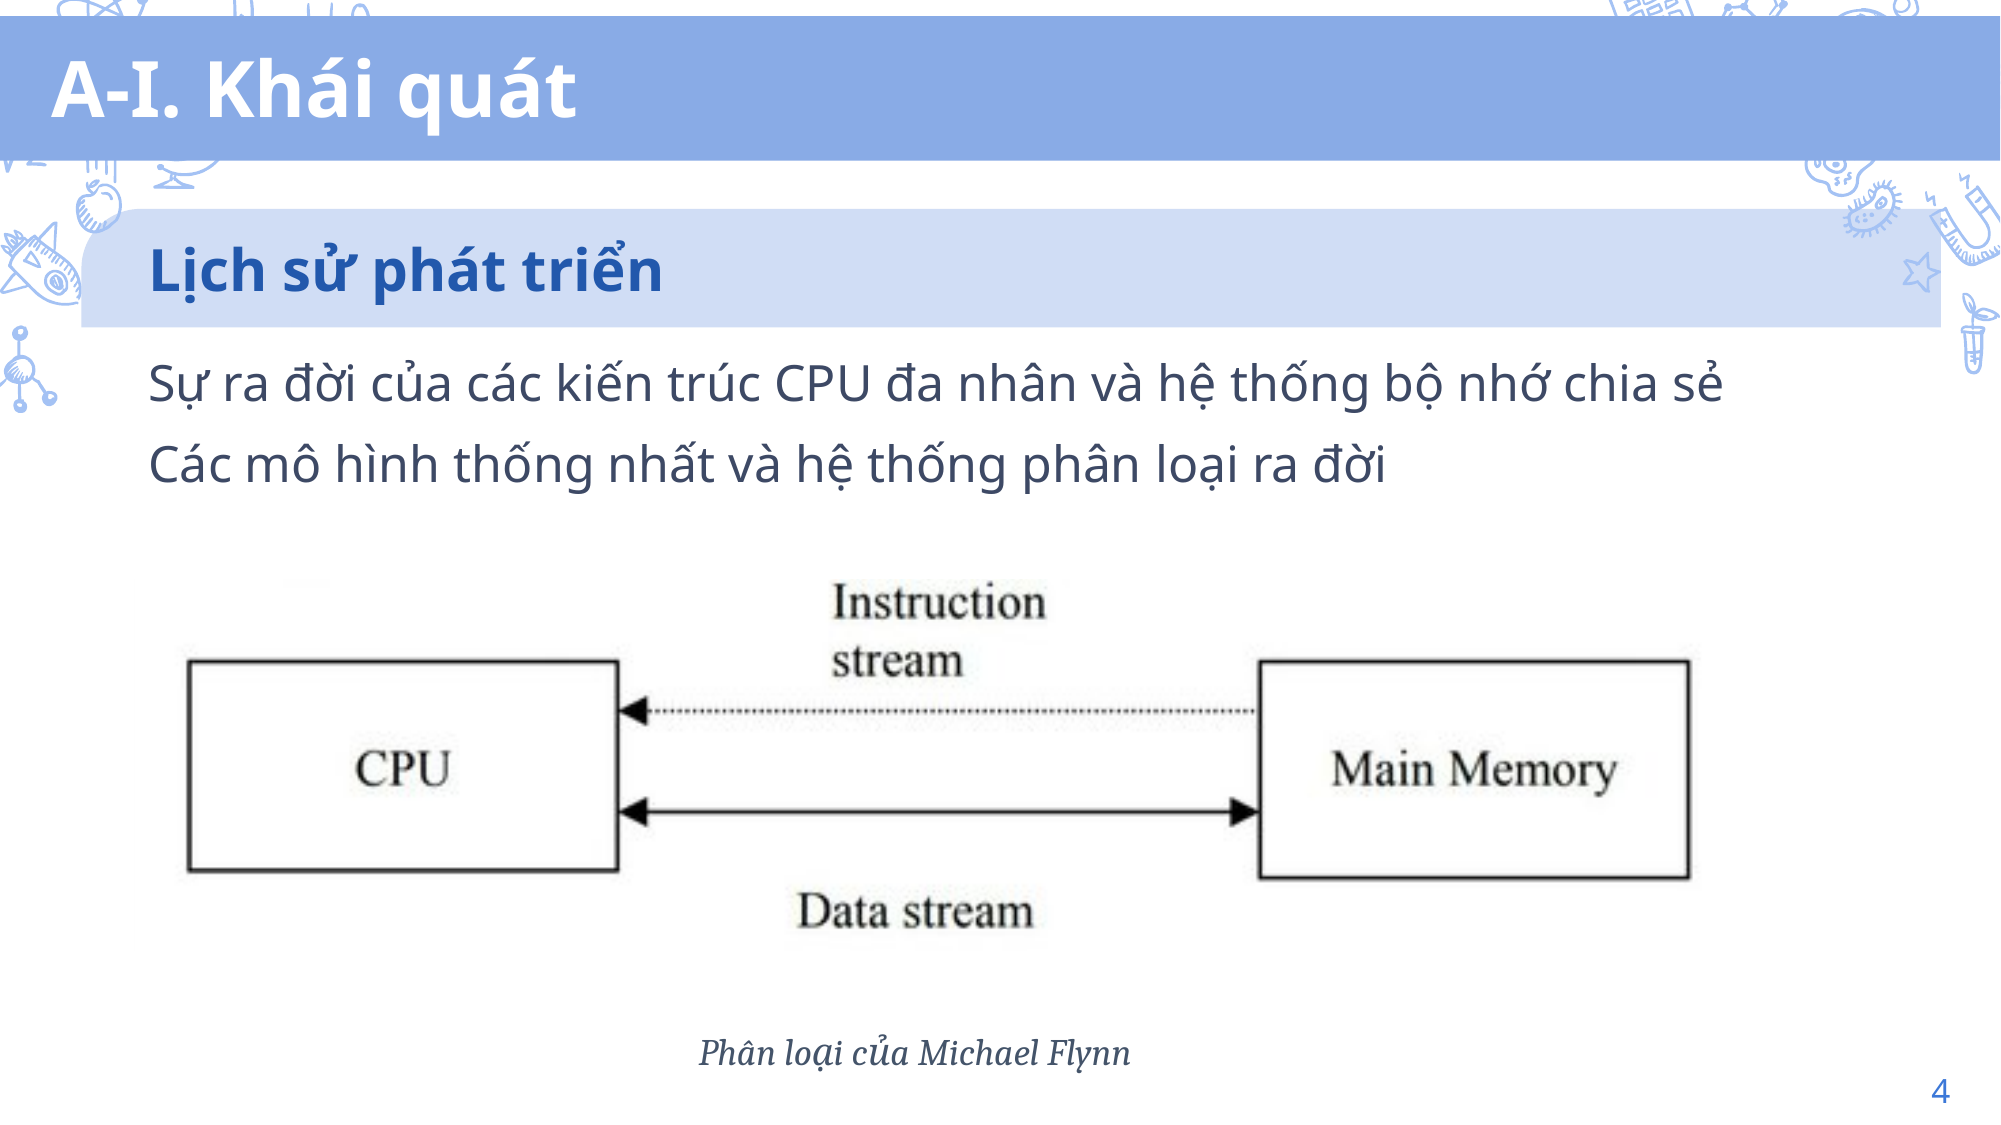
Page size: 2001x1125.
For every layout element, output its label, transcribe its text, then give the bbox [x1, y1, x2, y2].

text_box A-I. Khái quát [36, 0, 2000, 174]
text_box Phân loại của Michael Flynn [683, 1017, 1844, 1081]
text_box Sự ra đời của các kiến trúc CPU đa nhân và hệ thống bộ nhớ chia sẻ Các mô hình thống nhất và hệ thống phân loại ra đời [133, 339, 2000, 500]
text_box Lịch sử phát triển [133, 216, 1787, 319]
slide_number 4 [1880, 1061, 2000, 1125]
picture [133, 579, 1773, 951]
text_box [115, 216, 2000, 391]
